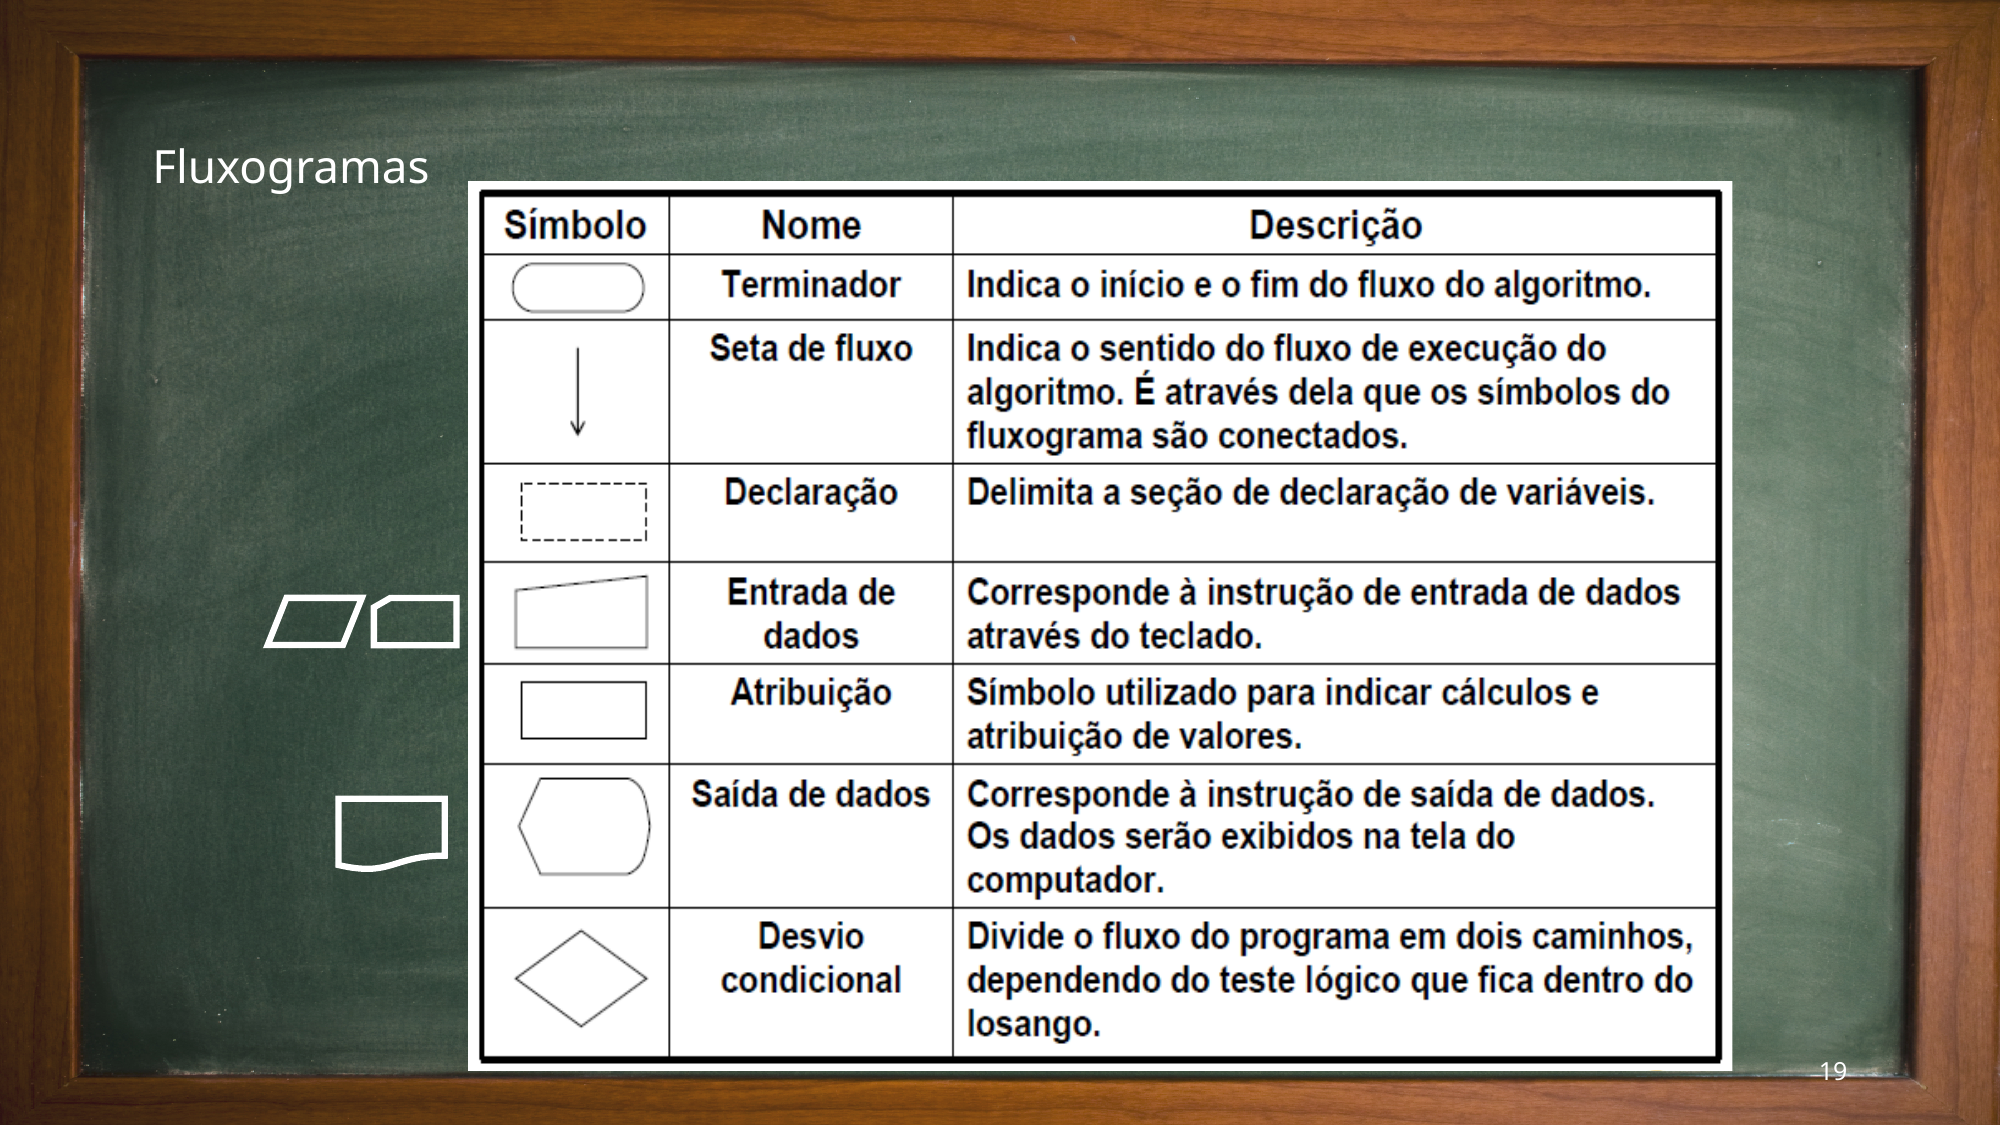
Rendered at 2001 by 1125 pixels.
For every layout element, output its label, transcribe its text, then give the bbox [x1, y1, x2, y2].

slide_number 19 [1412, 1042, 1863, 1103]
picture [0, 0, 2000, 1125]
text_box [267, 597, 362, 646]
title Fluxogramas [137, 59, 1863, 278]
text_box [373, 597, 457, 646]
text_box [338, 798, 445, 869]
